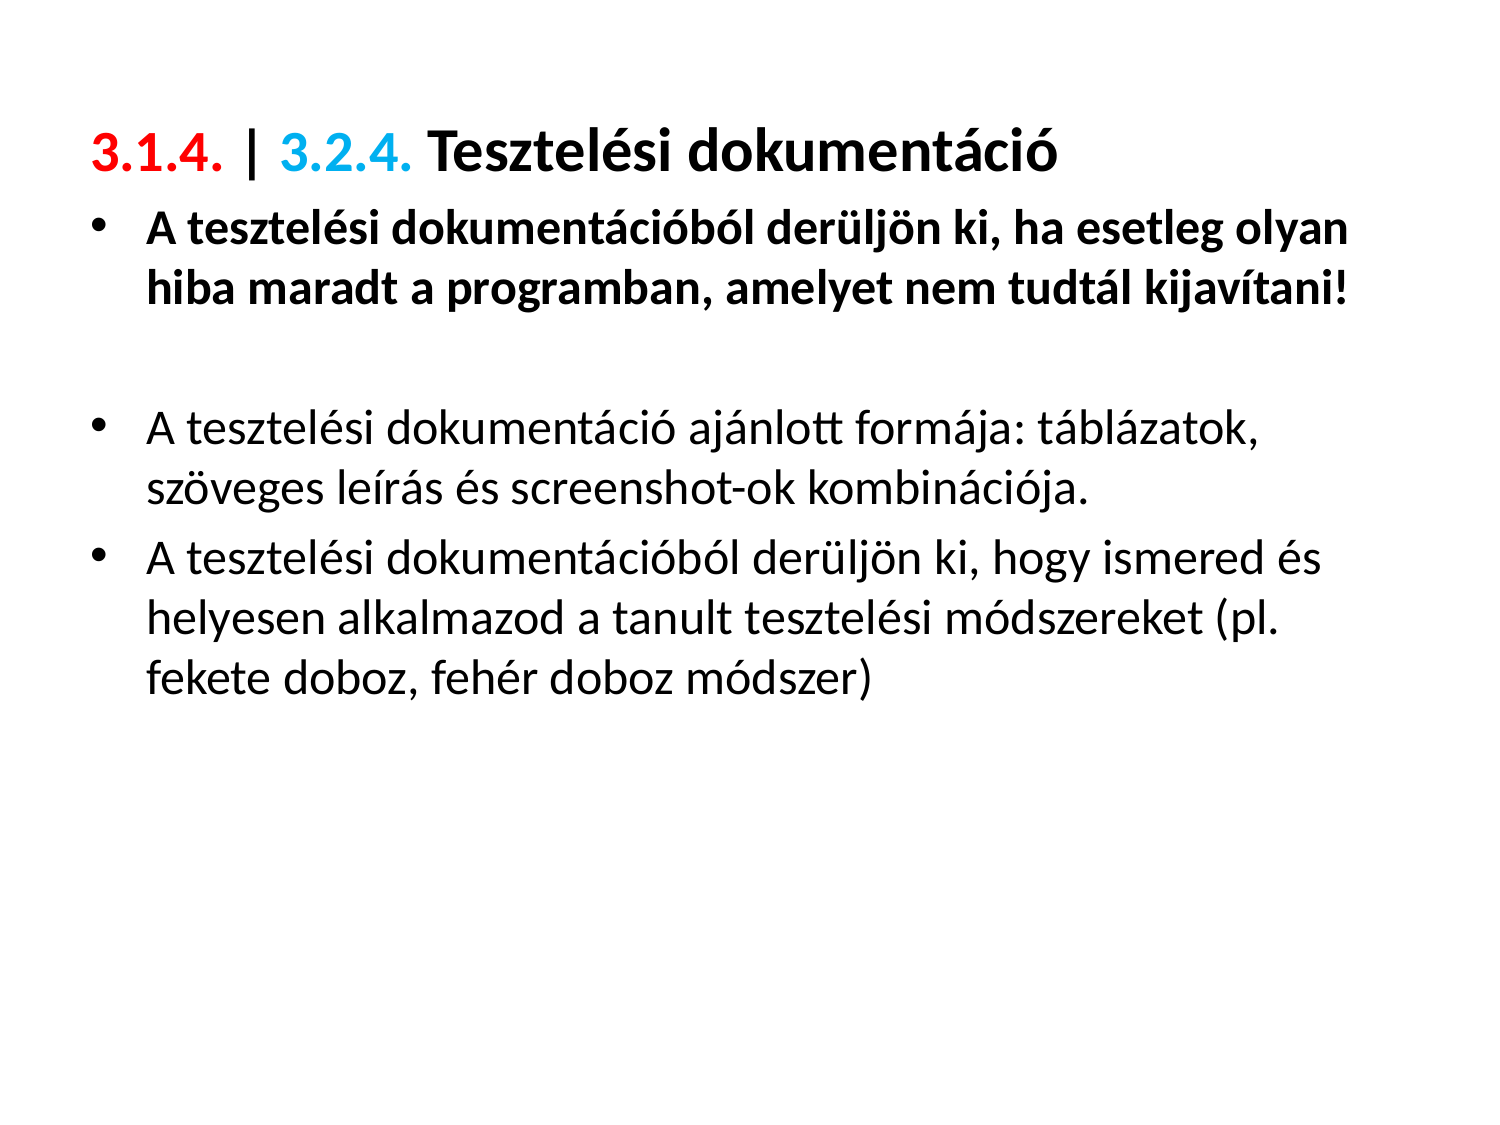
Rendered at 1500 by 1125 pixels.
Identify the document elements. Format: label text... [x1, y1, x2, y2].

list 3.1.4. | 3.2.4. Tesztelési dokumentáció A tesztelési dokumentációból derüljön ki, ha esetleg olyan hiba maradt a programban, amelyet nem tudtál kijavítani! A tesztelési dokumentáció ajánlott formája: táblázatok, szöveges leírás és screenshot-ok kombinációja. A tesztelési dokumentációból derüljön ki, hogy ismered és helyesen alkalmazod a tanult tesztelési módszereket (pl. fekete doboz, fehér doboz módszer) [75, 101, 1425, 1005]
